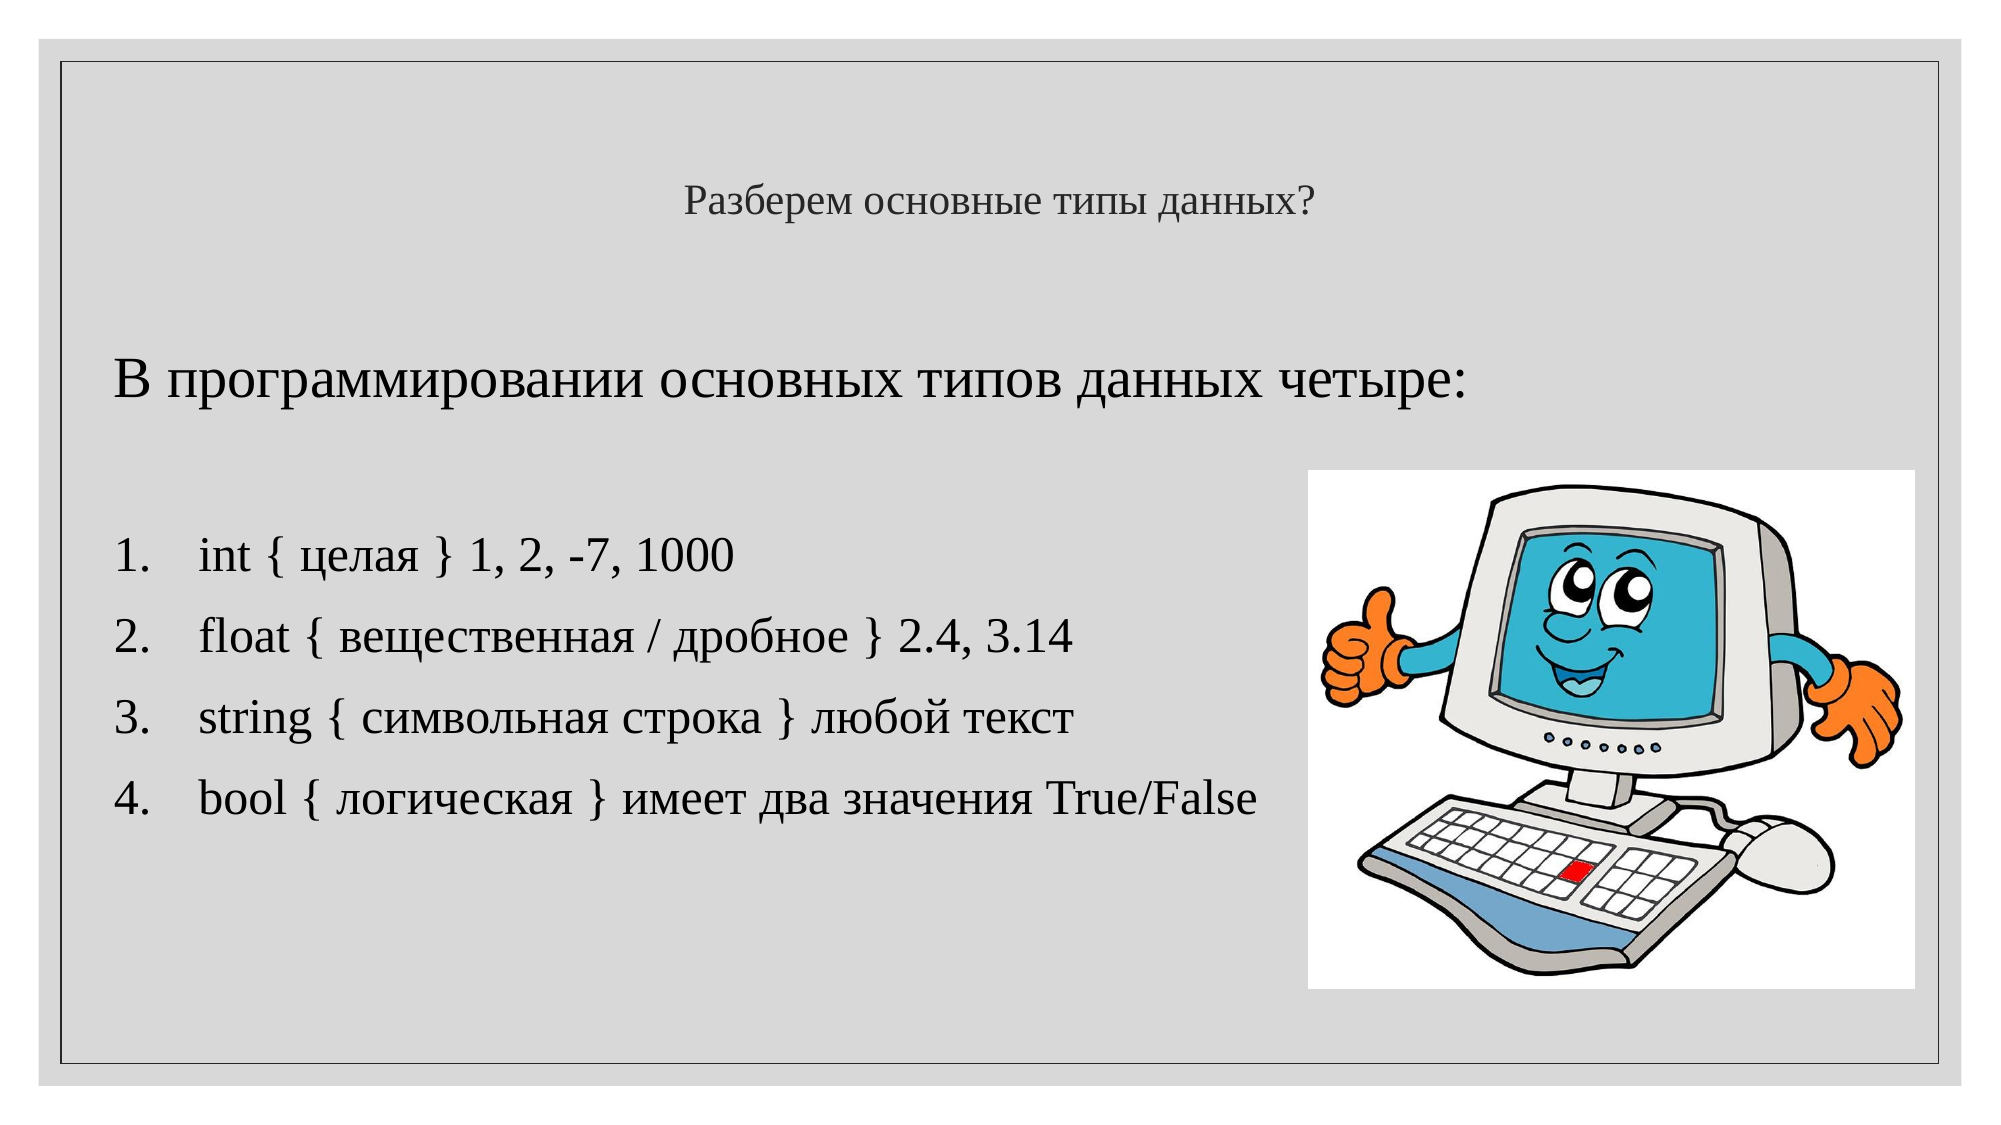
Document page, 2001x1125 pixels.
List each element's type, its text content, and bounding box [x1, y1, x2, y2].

title Разберем основные типы данных? [174, 136, 1825, 362]
picture [1308, 470, 1915, 989]
text_box В программировании основных типов данных четыре: int { целая } 1, 2, -7, 1000 float { вещественная / дробное } 2.4, 3.14 string { символьная строка } любой текст bool { логическая } имеет два значения True/False [99, 327, 1750, 894]
